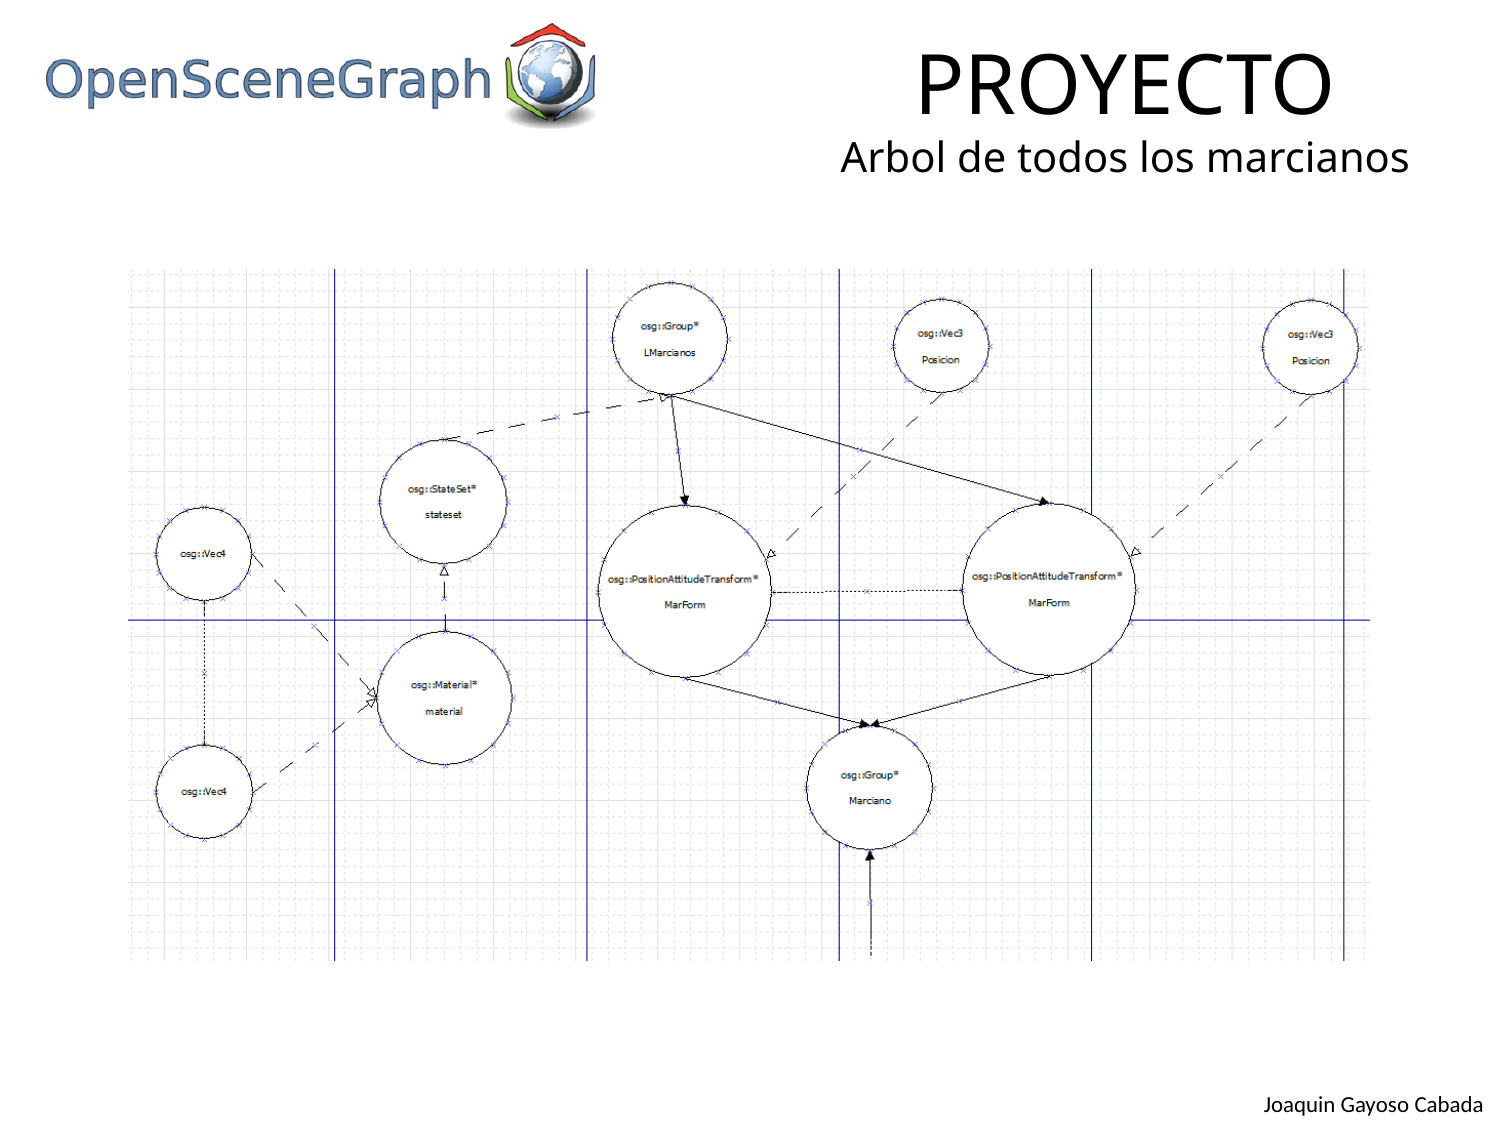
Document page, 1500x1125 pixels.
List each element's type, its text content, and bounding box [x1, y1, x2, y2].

picture [128, 269, 1370, 962]
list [46, 23, 596, 129]
text_box Joaquin Gayoso Cabada [1248, 1082, 1499, 1125]
text_box PROYECTO Arbol de todos los marcianos [825, 23, 1425, 189]
